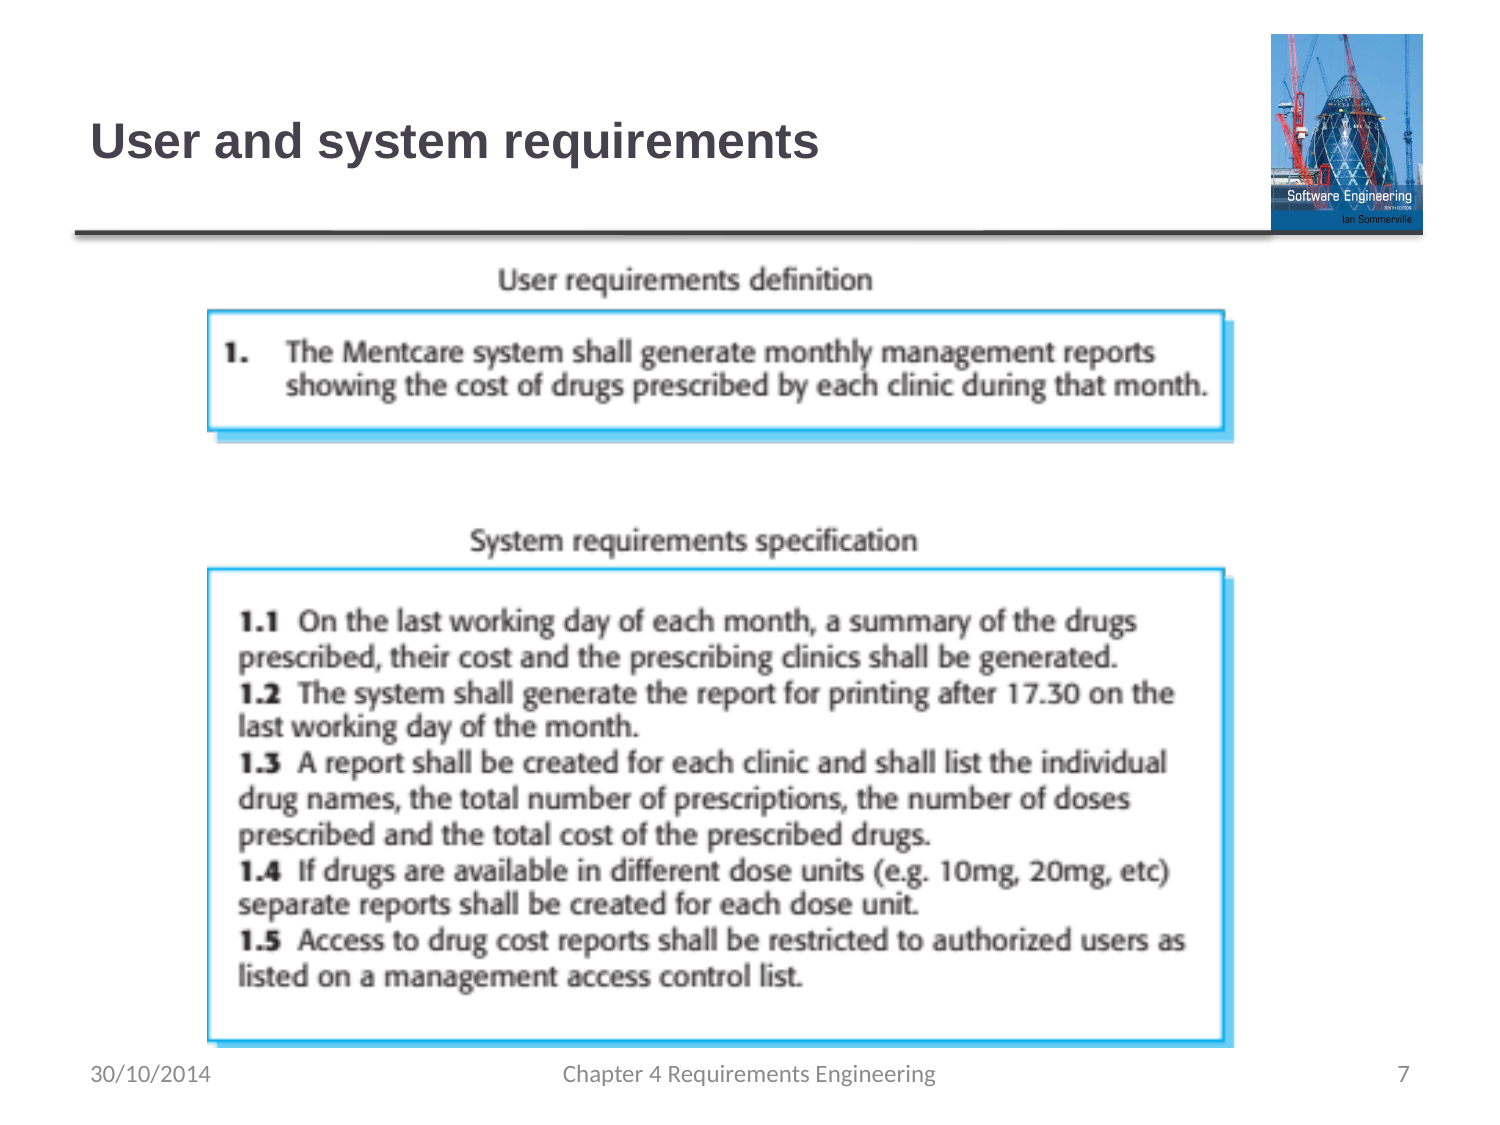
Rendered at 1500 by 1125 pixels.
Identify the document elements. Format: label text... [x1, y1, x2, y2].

slide_number 7 [1074, 1042, 1425, 1103]
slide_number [75, 1042, 425, 1103]
footer Chapter 4 Requirements Engineering [512, 1055, 988, 1103]
picture [1271, 34, 1423, 230]
picture [206, 255, 1235, 1049]
title User and system requirements [74, 44, 1272, 233]
